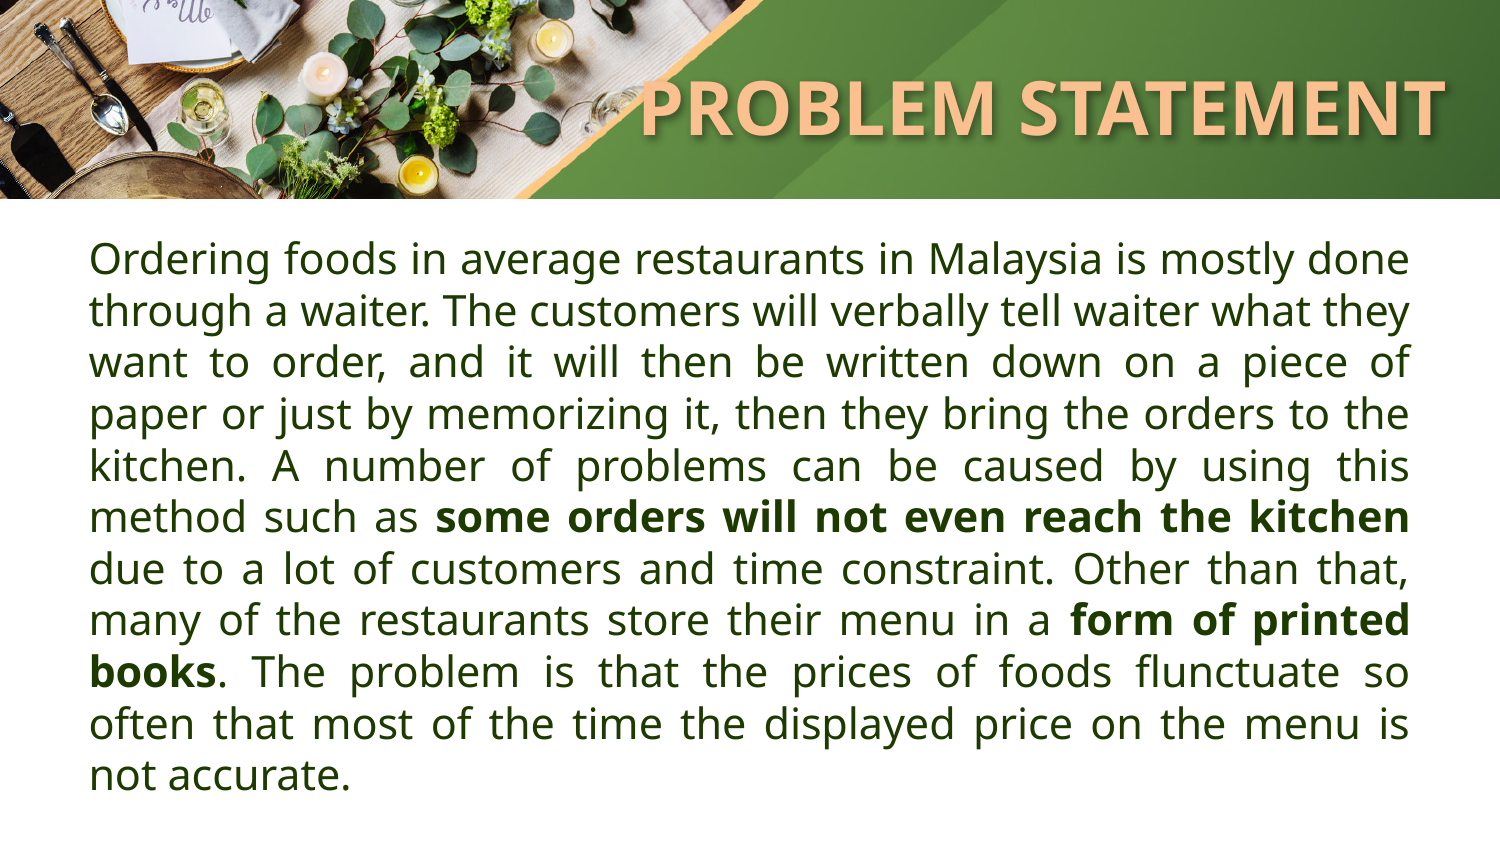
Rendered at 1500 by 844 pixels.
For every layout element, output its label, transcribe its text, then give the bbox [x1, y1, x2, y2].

picture [0, 0, 1500, 844]
title PROBLEM STATEMENT [109, 42, 1463, 168]
list Ordering foods in average restaurants in Malaysia is mostly done through a waiter. The customers will verbally tell waiter what they want to order, and it will then be written down on a piece of paper or just by memorizing it, then they bring the orders to the kitchen. A number of problems can be caused by using this method such as some orders will not even reach the kitchen due to a lot of customers and time constraint. Other than that, many of the restaurants store their menu in a form of printed books. The problem is that the prices of foods flunctuate so often that most of the time the displayed price on the menu is not accurate. [73, 224, 1427, 809]
